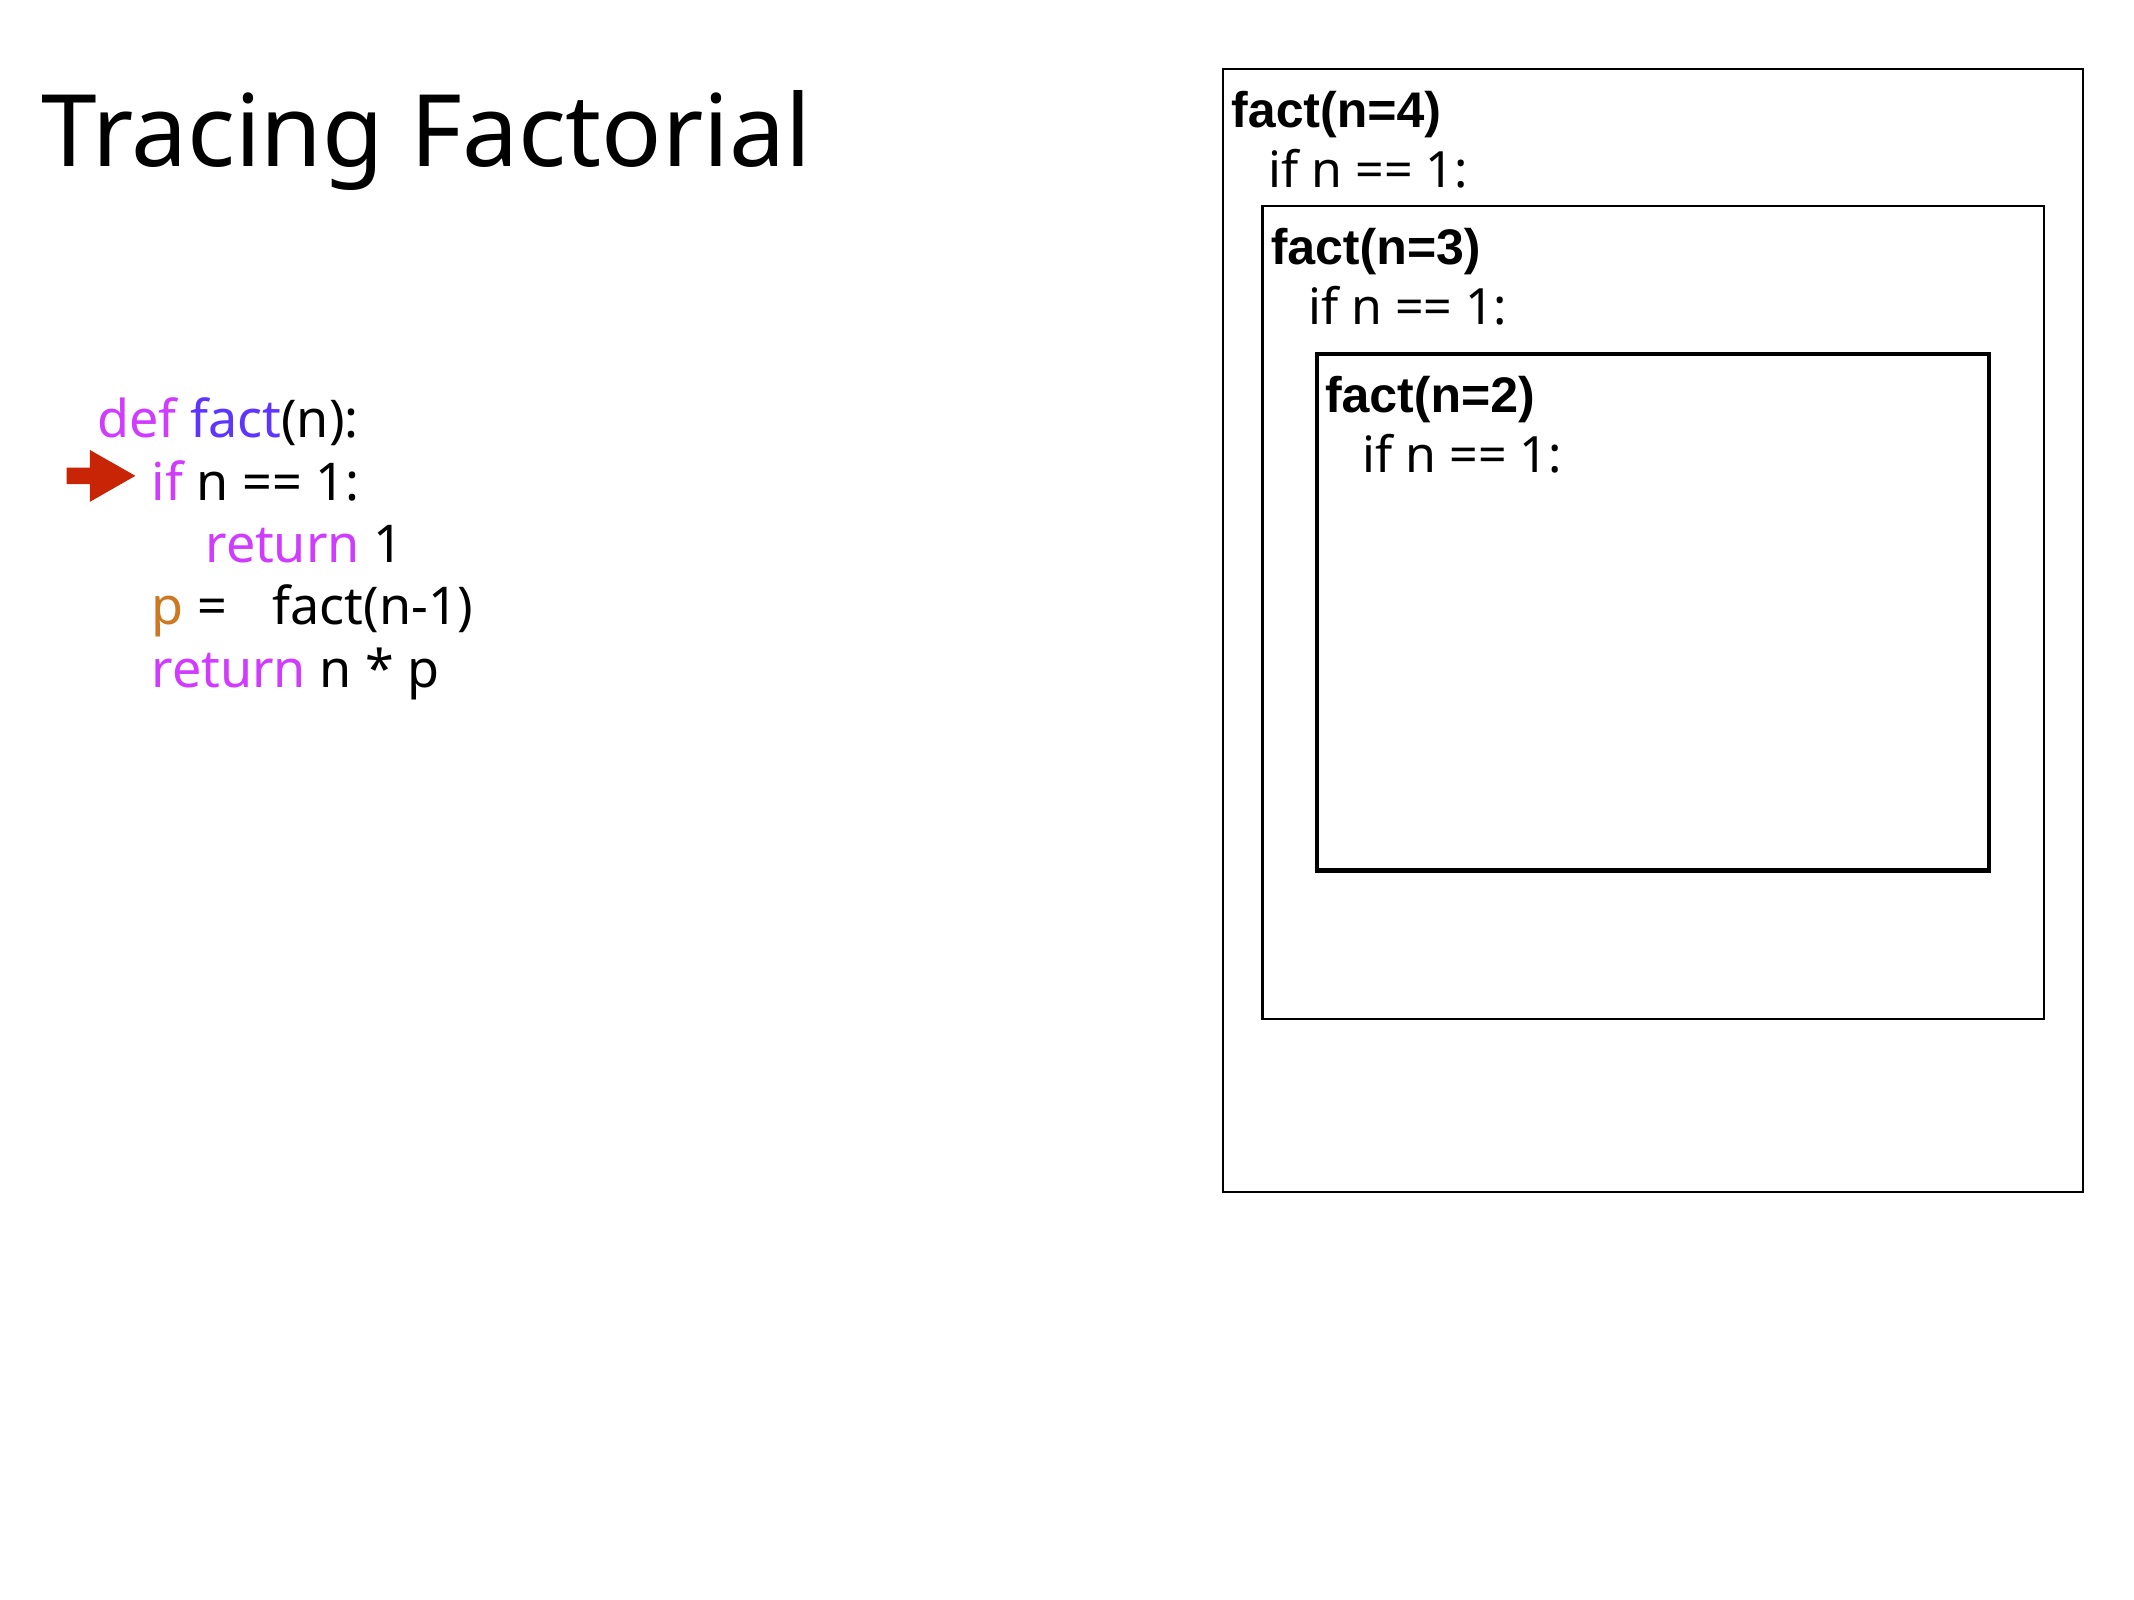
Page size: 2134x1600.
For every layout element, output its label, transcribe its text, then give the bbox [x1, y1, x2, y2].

text_box def fact(n): if n == 1: return 1 p = fact(n-1) return n * p [89, 377, 1115, 707]
text_box fact(n=4) if n == 1: [1222, 68, 2084, 1192]
title Tracing Factorial [33, 20, 1005, 233]
text_box [66, 449, 136, 502]
text_box fact(n=3) if n == 1: [1262, 206, 2044, 1019]
text_box fact(n=2) if n == 1: [1316, 354, 1990, 871]
